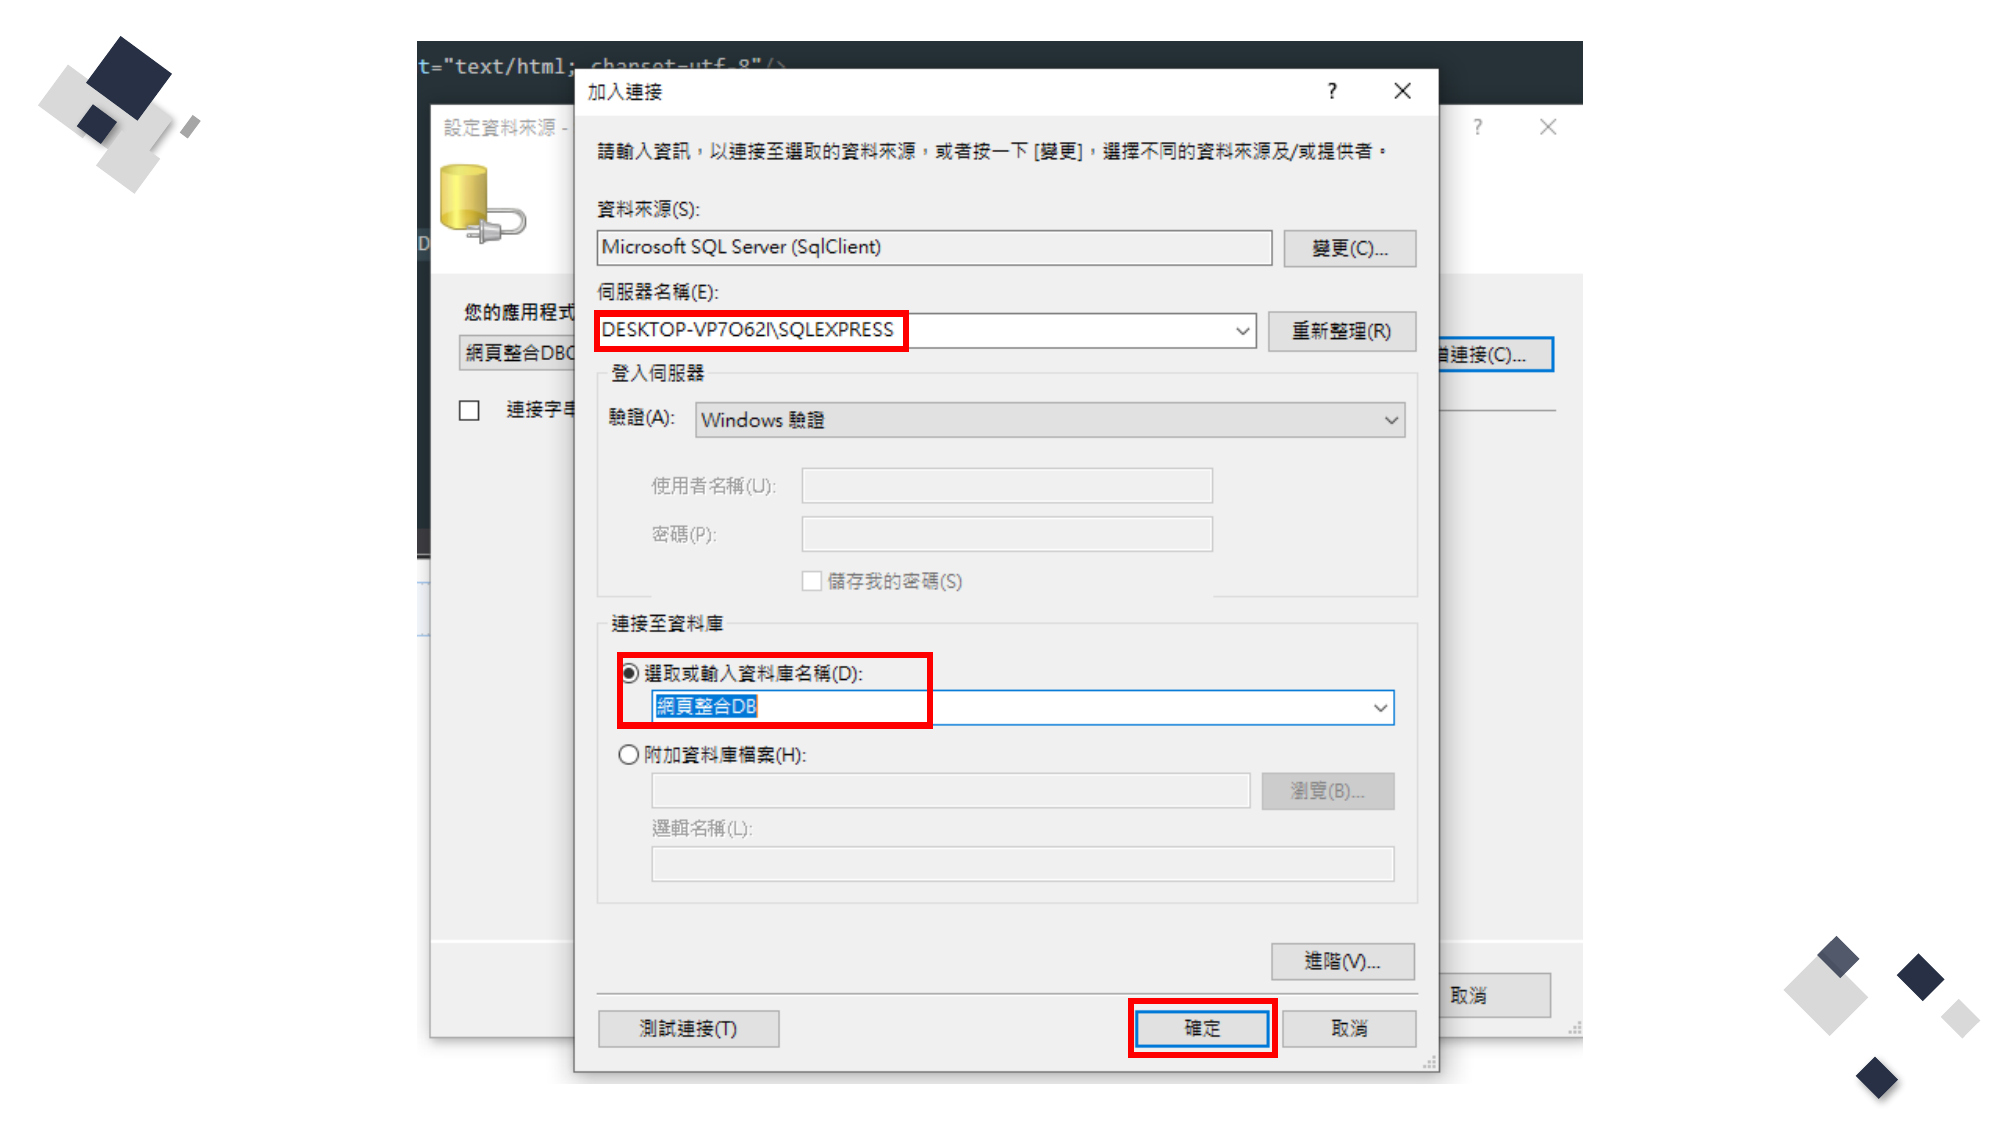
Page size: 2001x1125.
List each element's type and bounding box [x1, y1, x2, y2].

picture [417, 41, 1583, 1084]
